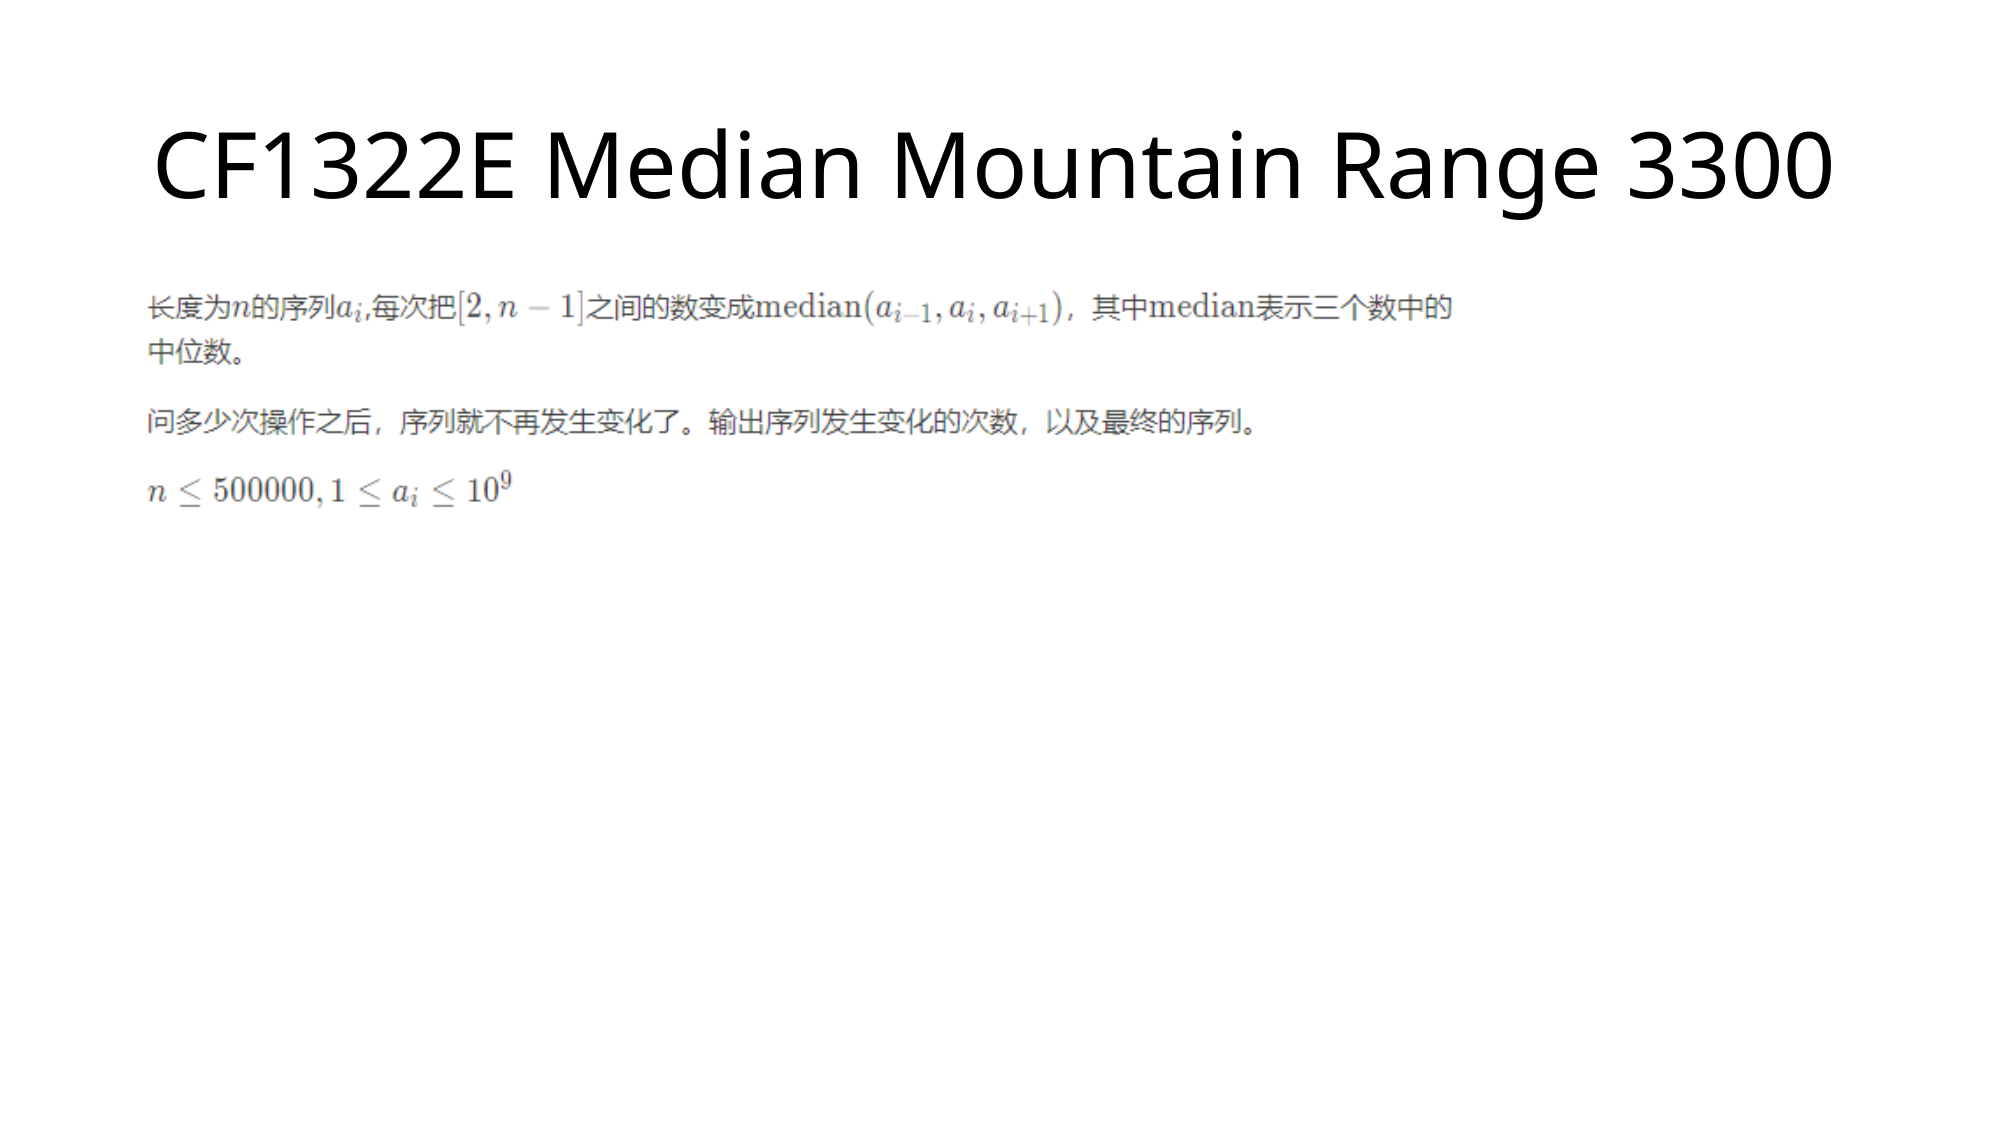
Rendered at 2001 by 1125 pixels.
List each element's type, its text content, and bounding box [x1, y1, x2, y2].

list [137, 277, 1469, 523]
title CF1322E Median Mountain Range 3300 [137, 59, 1863, 278]
